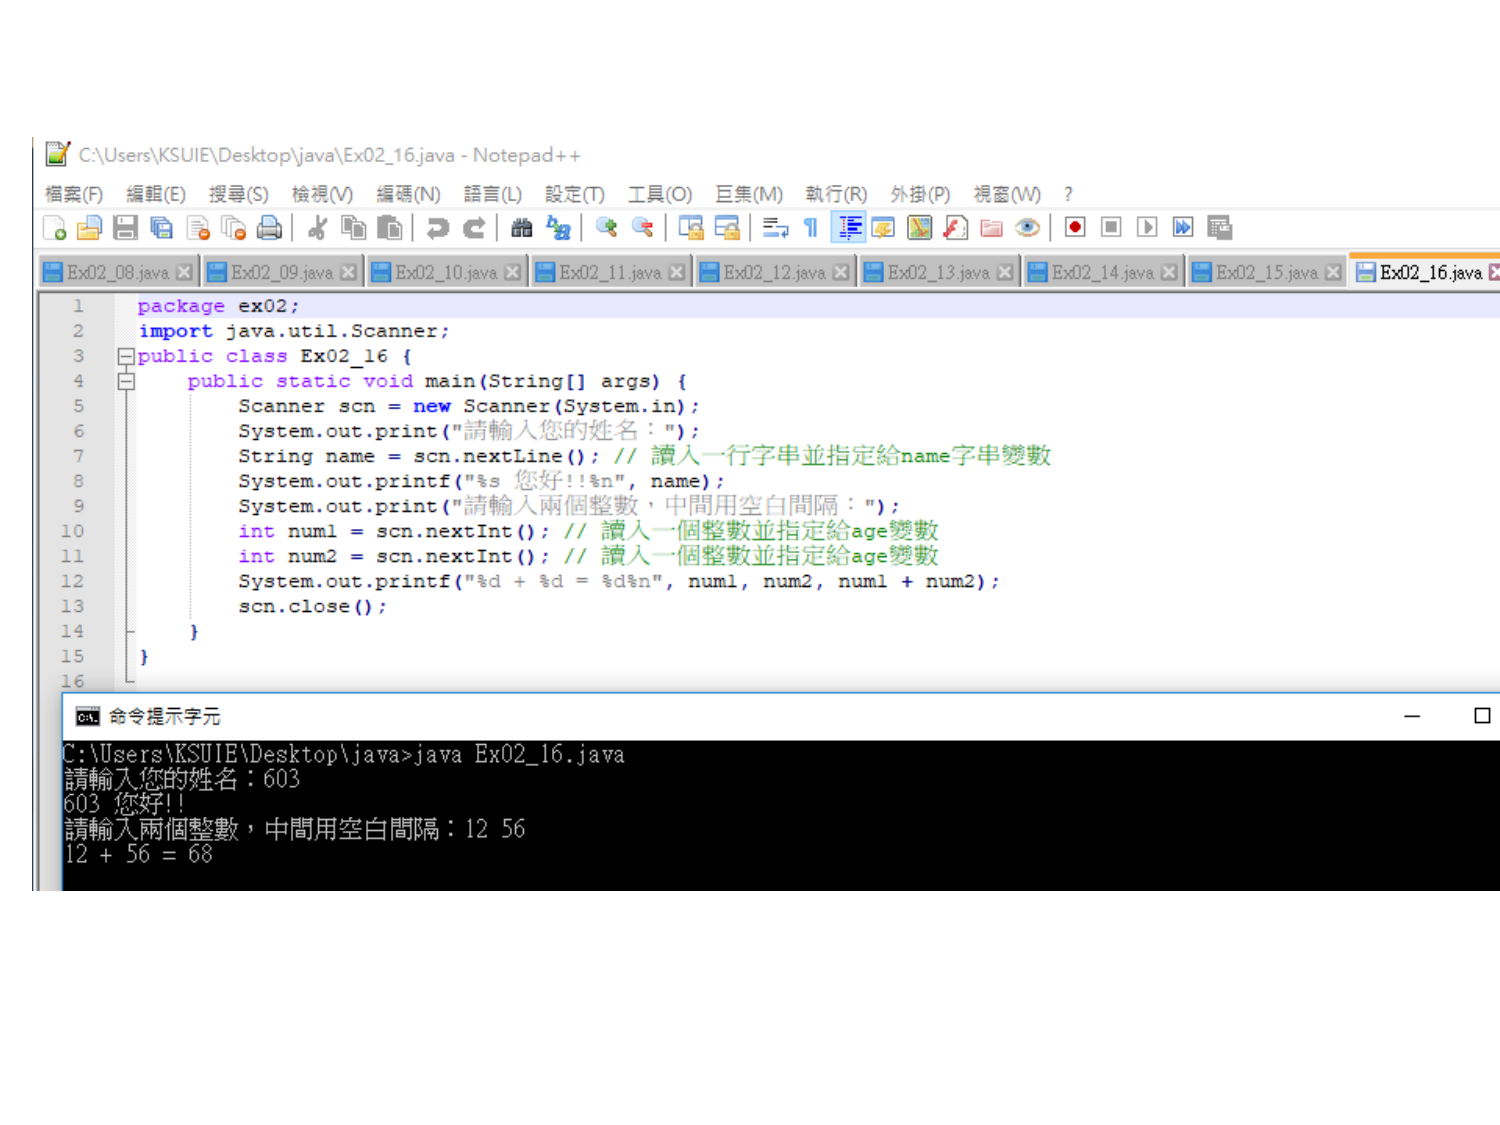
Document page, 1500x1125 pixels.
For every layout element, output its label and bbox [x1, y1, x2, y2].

picture [32, 136, 1500, 891]
